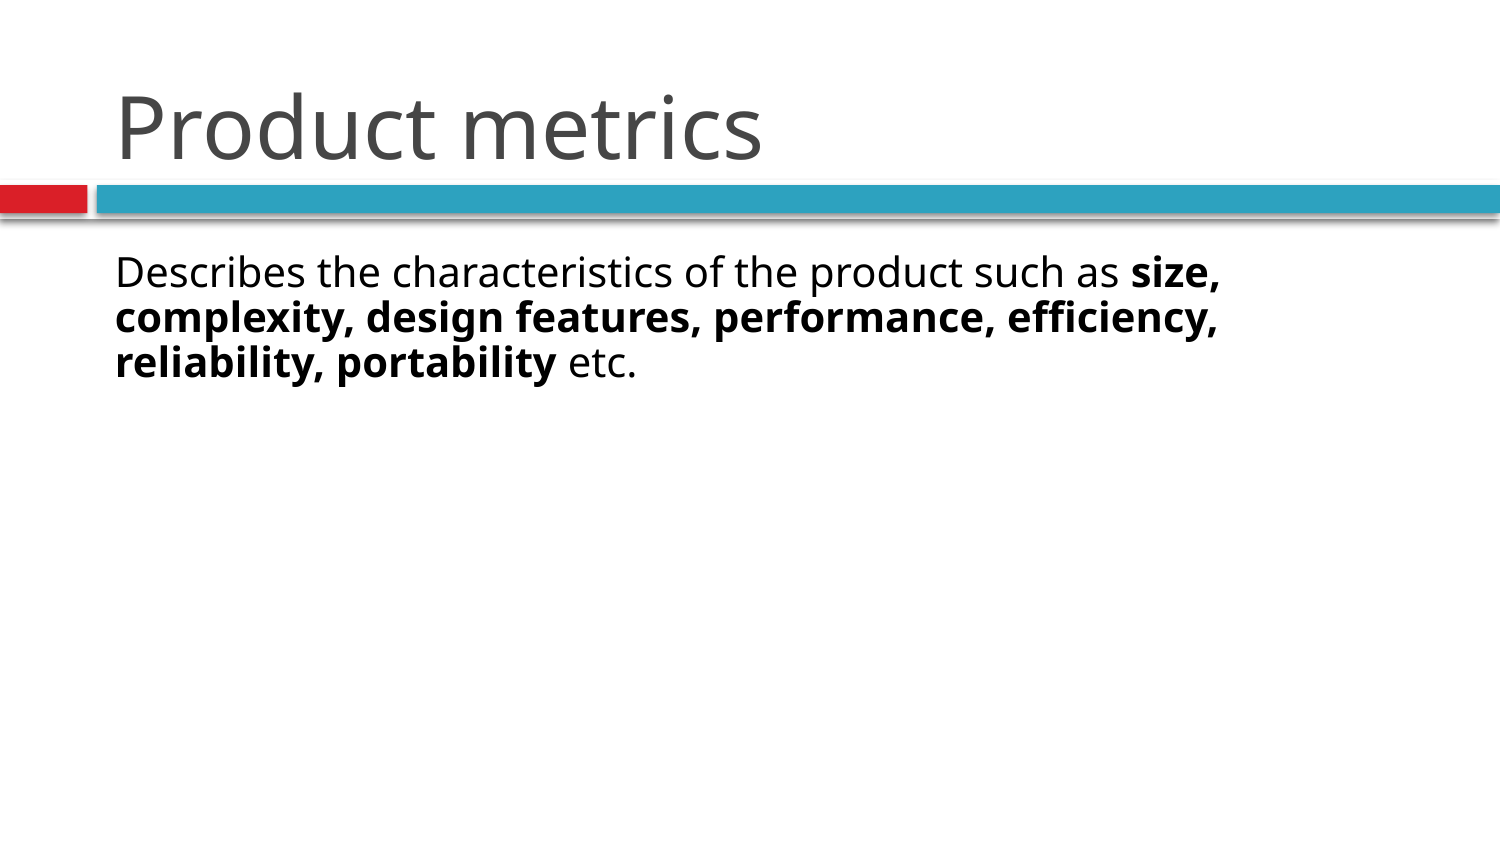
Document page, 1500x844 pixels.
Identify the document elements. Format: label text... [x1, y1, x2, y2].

title Product metrics [99, 19, 1438, 185]
text_box Describes the characteristics of the product such as size, complexity, design features, performance, efficiency, reliability, portability etc. [100, 244, 1424, 395]
